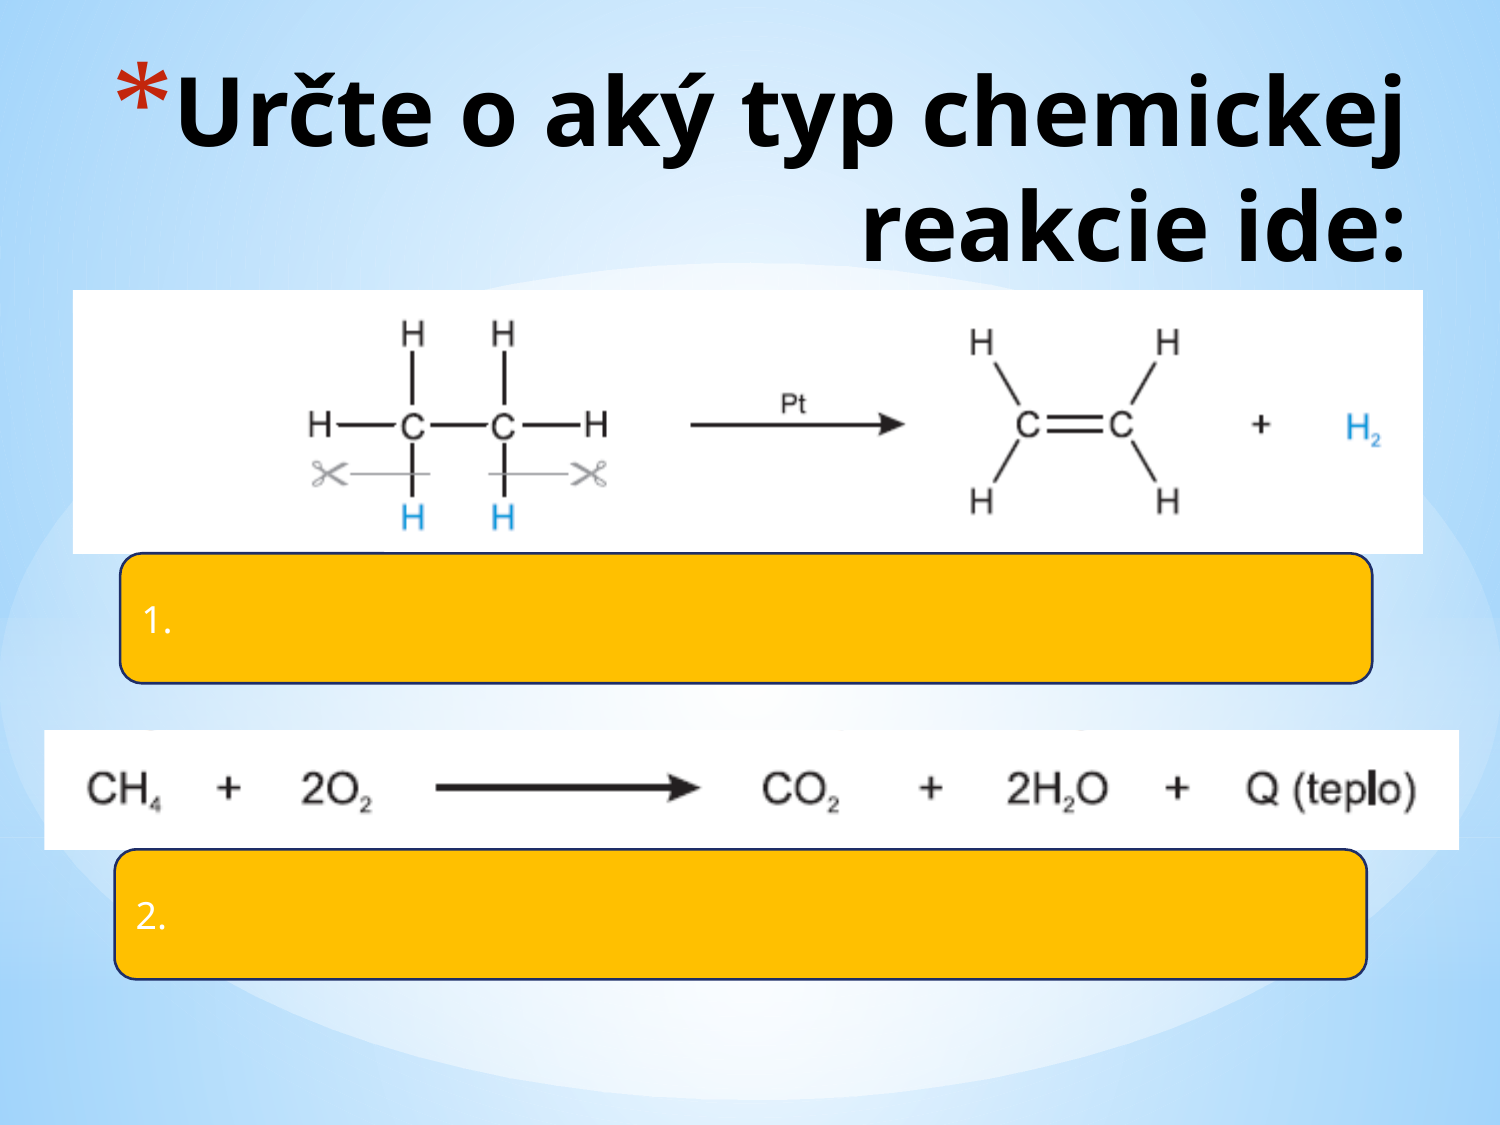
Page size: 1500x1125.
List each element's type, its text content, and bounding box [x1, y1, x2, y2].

picture [44, 730, 1460, 850]
picture [72, 290, 1424, 554]
title Určte o aký typ chemickej reakcie ide: [29, 42, 1424, 231]
text_box 2. [113, 858, 1369, 981]
text_box 1. [118, 563, 1374, 685]
